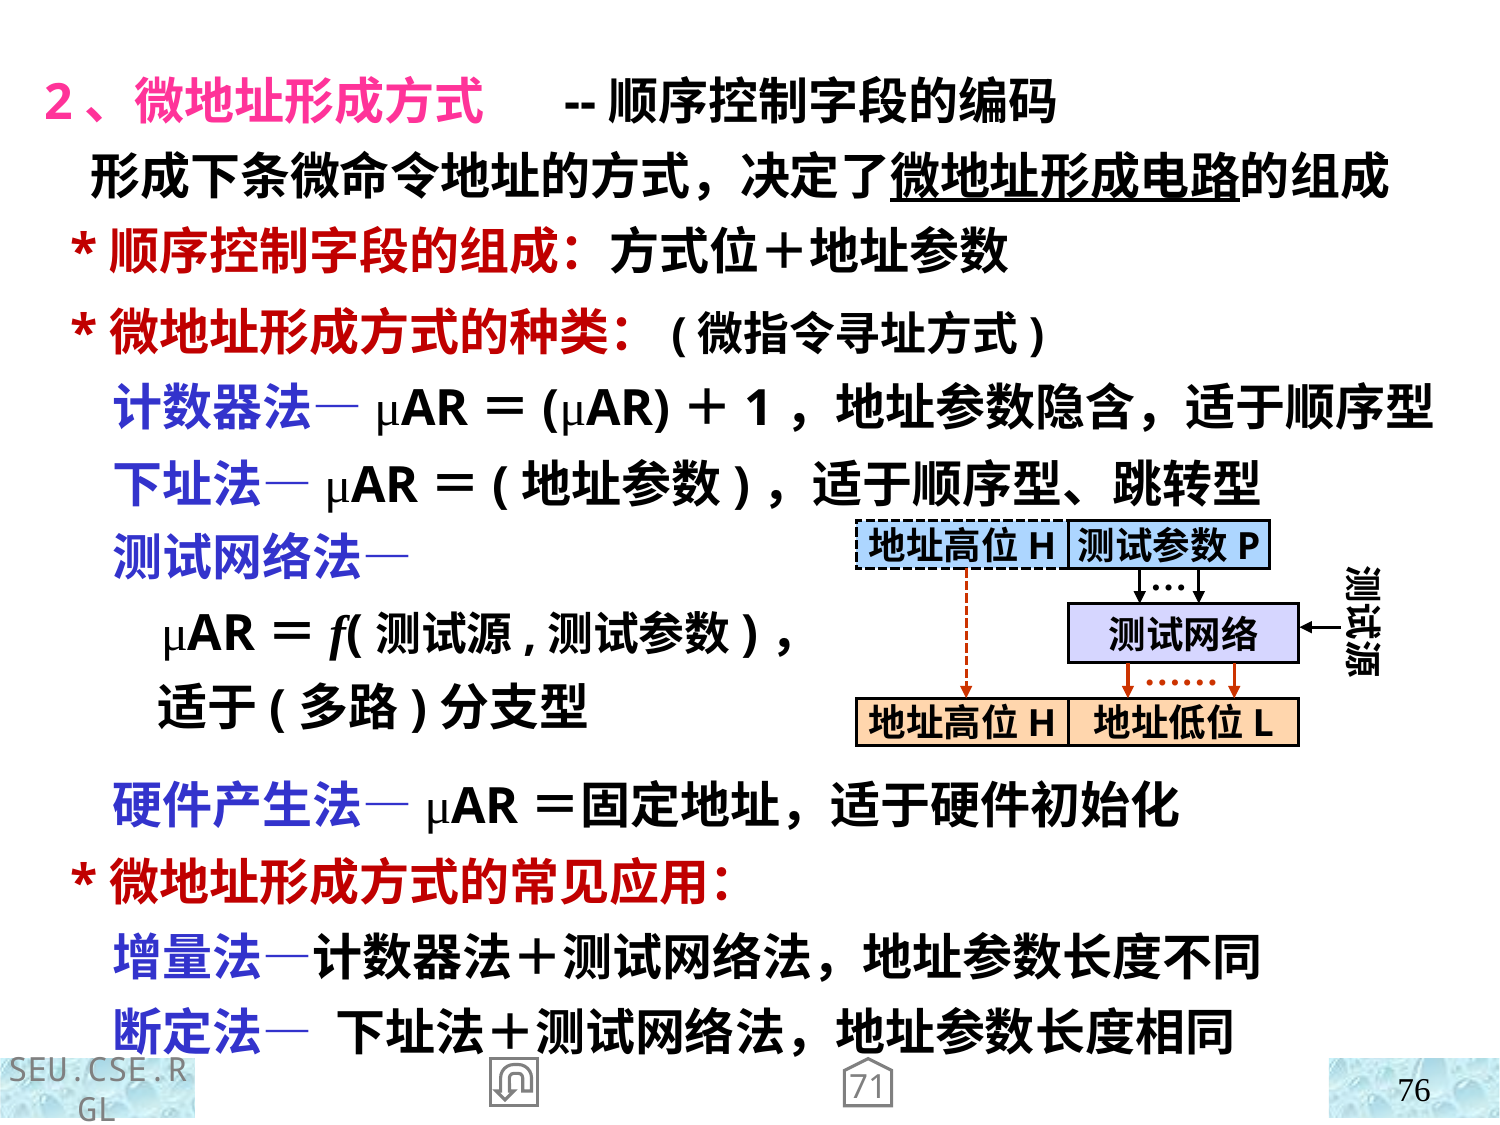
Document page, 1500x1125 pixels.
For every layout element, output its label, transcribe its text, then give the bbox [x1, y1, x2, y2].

text_box *微地址形成方式的种类：(微指令寻址方式) 计数器法—μAR＝(μAR)＋1，地址参数隐含，适于顺序型 [29, 277, 1471, 430]
text_box 2、微地址形成方式 --顺序控制字段的编码 形成下条微命令地址的方式，决定了微地址形成电路的组成 *顺序控制字段的组成：方式位＋地址参数 [29, 47, 1471, 277]
text_box [490, 1058, 538, 1106]
text_box 测试网络法— μAR＝f(测试源,测试参数)， 适于(多路)分支型 [29, 502, 880, 743]
text_box 71 [844, 1058, 892, 1106]
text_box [856, 520, 1389, 746]
text_box 硬件产生法—μAR＝固定地址，适于硬件初始化 [29, 751, 1471, 828]
slide_number 76 [1328, 1058, 1500, 1118]
text_box 下址法—μAR＝(地址参数)，适于顺序型、跳转型 [29, 430, 1471, 520]
text_box *微地址形成方式的常见应用： 增量法—计数器法＋测试网络法，地址参数长度不同 断定法— 下址法＋测试网络法，地址参数长度相同 [29, 828, 1471, 1068]
text_box 9 [0, 1058, 195, 1118]
